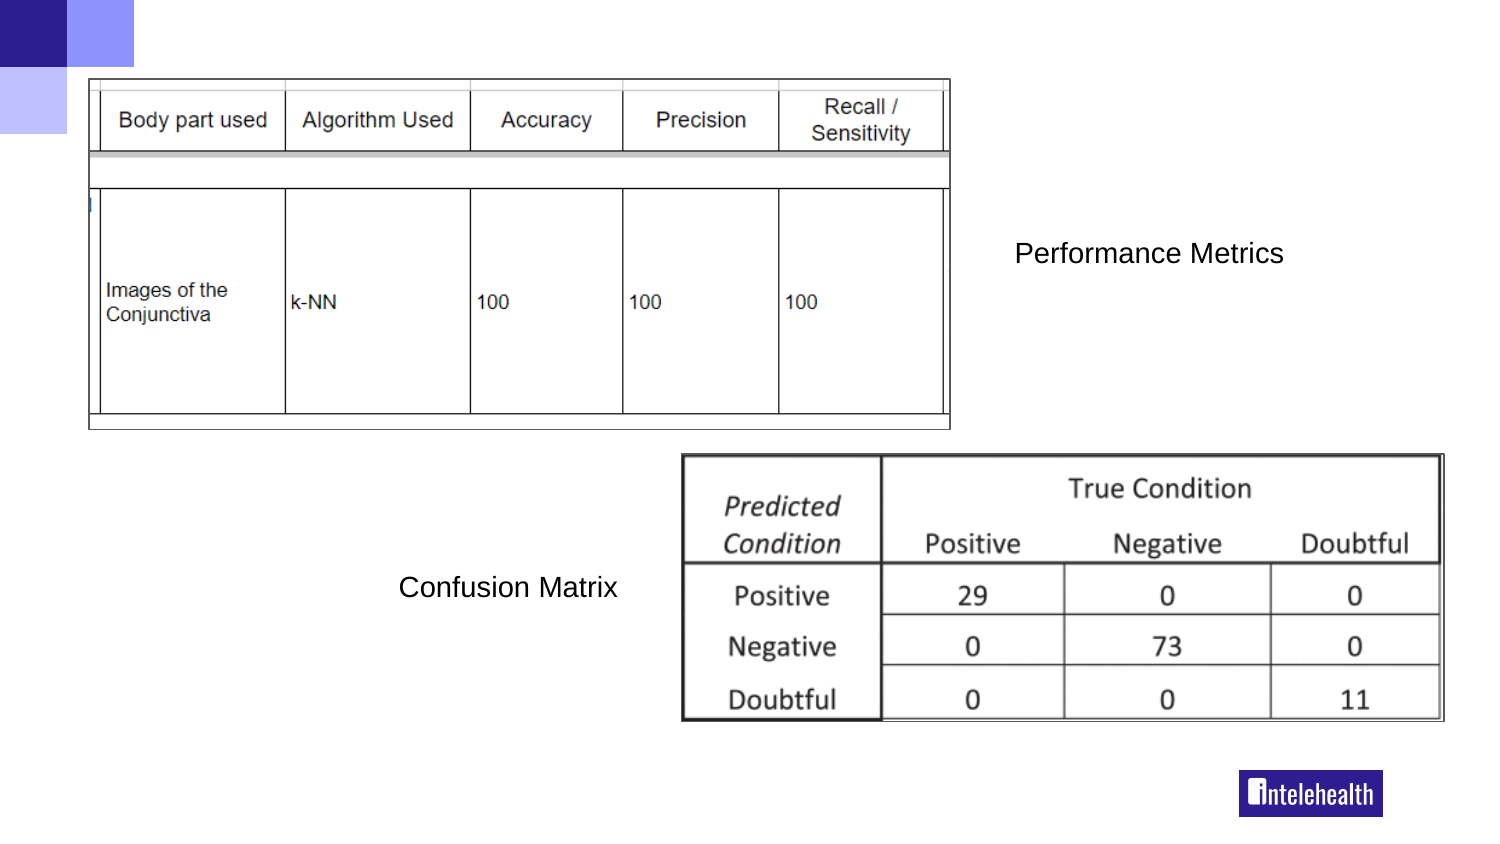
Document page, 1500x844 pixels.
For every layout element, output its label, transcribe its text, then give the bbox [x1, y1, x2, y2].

text_box Performance Metrics [999, 219, 1322, 290]
picture [89, 79, 950, 430]
picture [1239, 770, 1383, 817]
picture [681, 454, 1444, 721]
text_box Confusion Matrix [383, 552, 656, 623]
